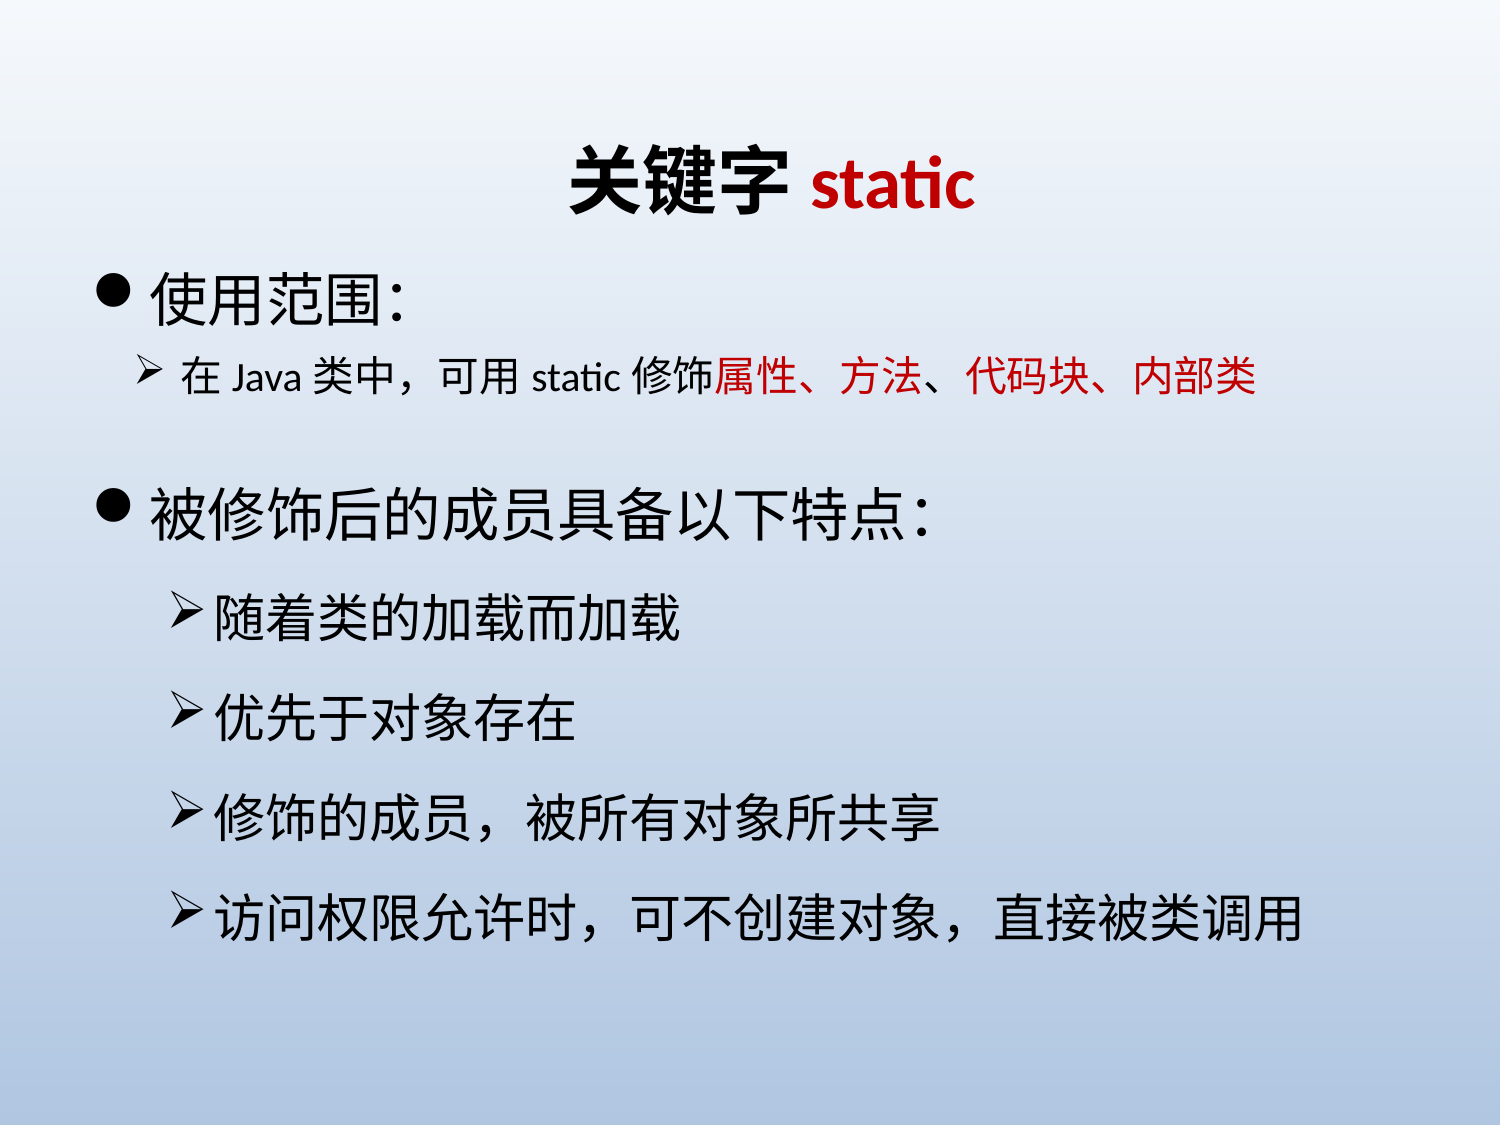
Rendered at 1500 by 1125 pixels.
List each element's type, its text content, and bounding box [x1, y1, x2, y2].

list 使用范围： 在Java类中，可用static修饰属性、方法、代码块、内部类 被修饰后的成员具备以下特点： 随着类的加载而加载 优先于对象存在 修饰的成员，被所有对象所共享 访问权限允许时，可不创建对象，直接被类调用 [76, 255, 1459, 1000]
title 关键字static [431, 125, 1113, 232]
